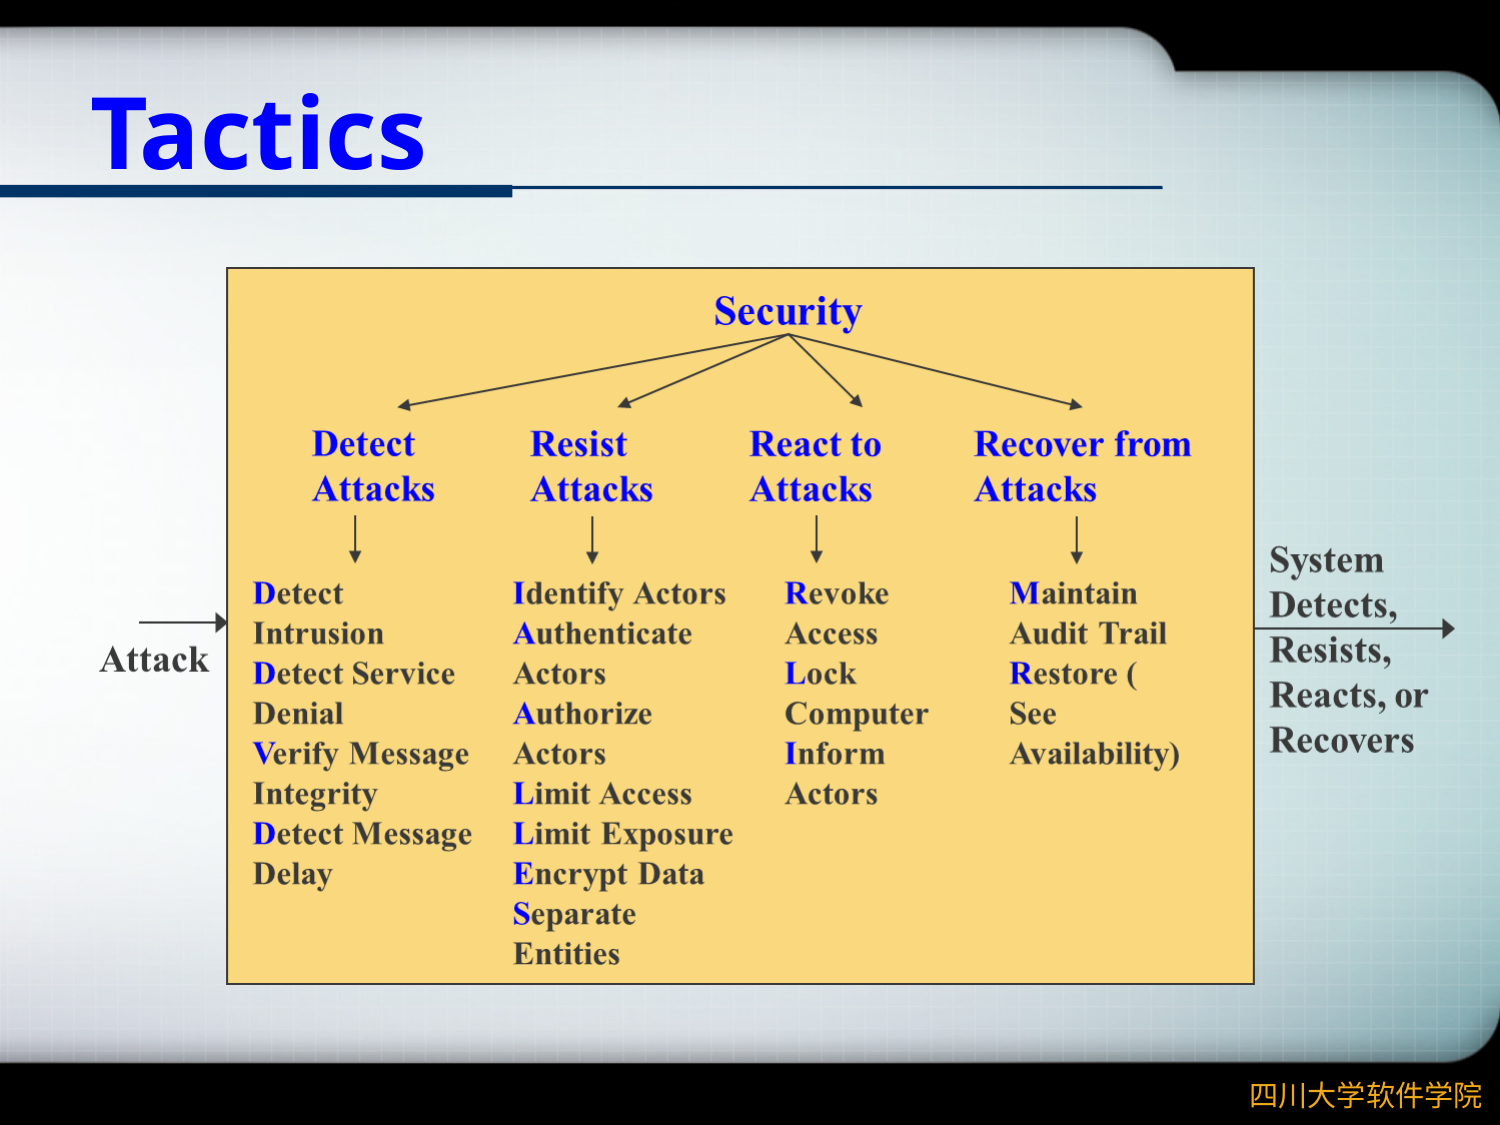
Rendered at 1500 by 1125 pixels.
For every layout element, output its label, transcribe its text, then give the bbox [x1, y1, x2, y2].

title Tactics [75, 78, 1500, 180]
picture [0, 0, 1500, 1125]
